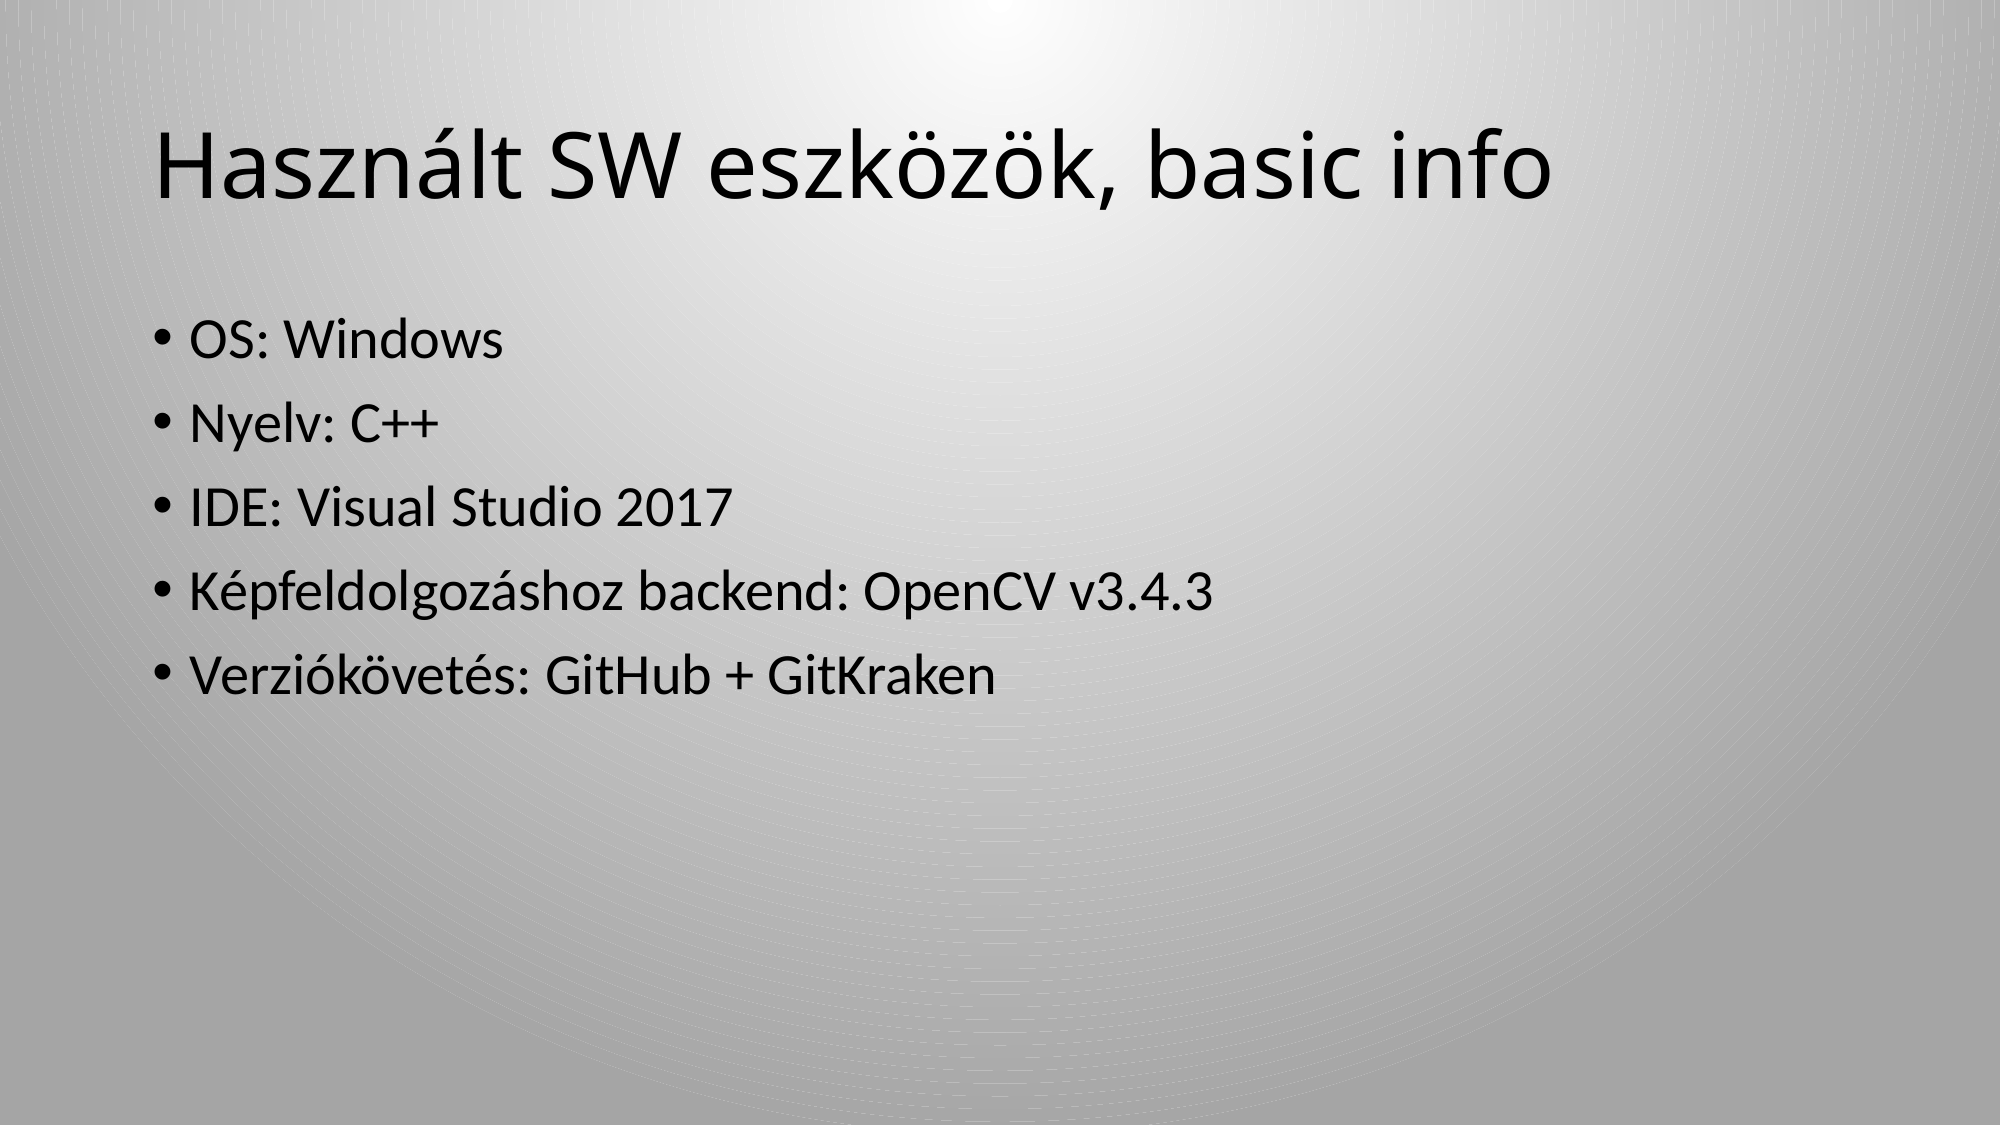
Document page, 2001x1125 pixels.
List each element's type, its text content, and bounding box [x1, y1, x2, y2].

title Használt SW eszközök, basic info [137, 59, 1863, 278]
list OS: Windows Nyelv: C++ IDE: Visual Studio 2017 Képfeldolgozáshoz backend: OpenCV v3.4.3 Verziókövetés: GitHub + GitKraken [137, 301, 1863, 1015]
